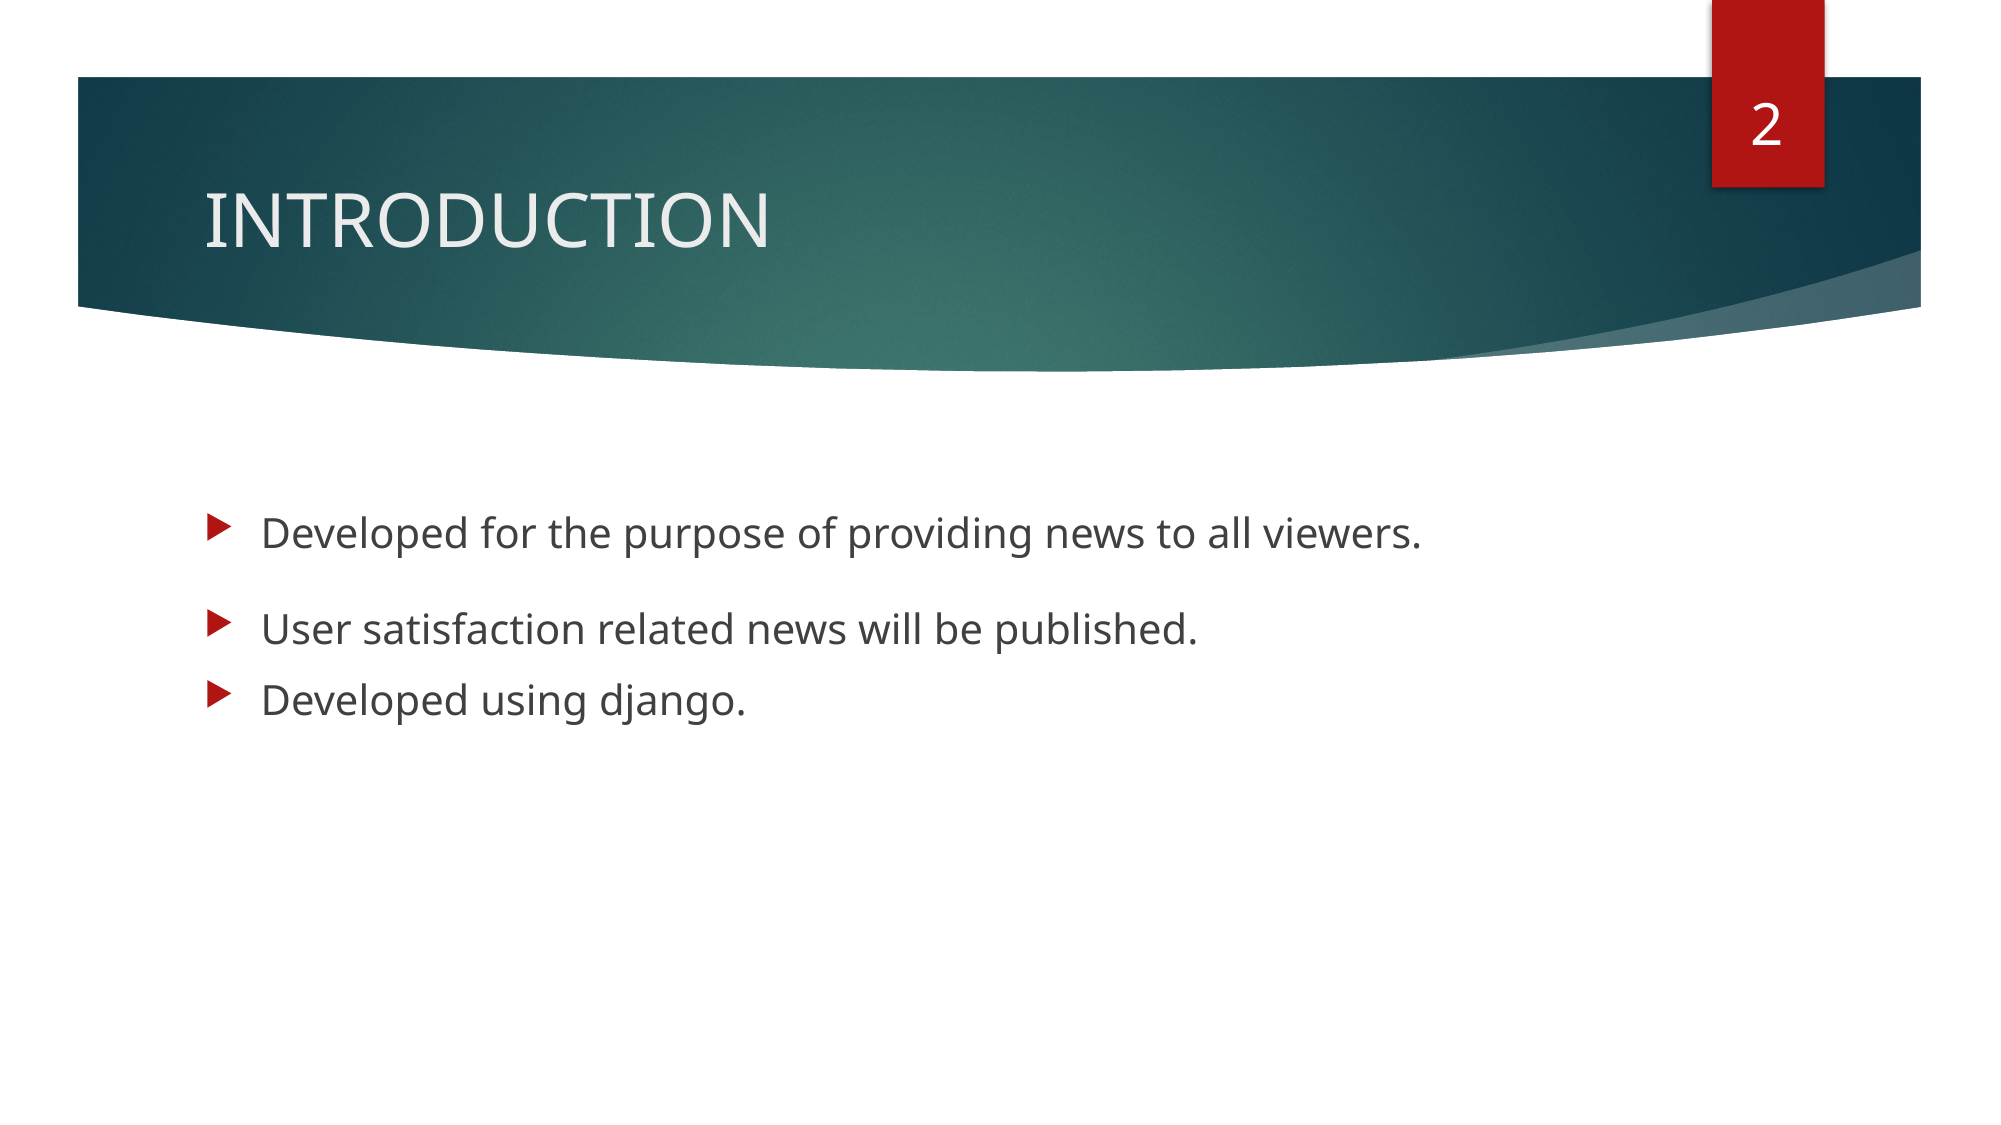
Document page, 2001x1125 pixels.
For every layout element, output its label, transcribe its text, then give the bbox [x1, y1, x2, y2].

title INTRODUCTION [189, 159, 1638, 276]
slide_number 2 [1698, 48, 1836, 175]
list Developed for the purpose of providing news to all viewers. User satisfaction related news will be published. Developed using django. [189, 474, 1638, 988]
